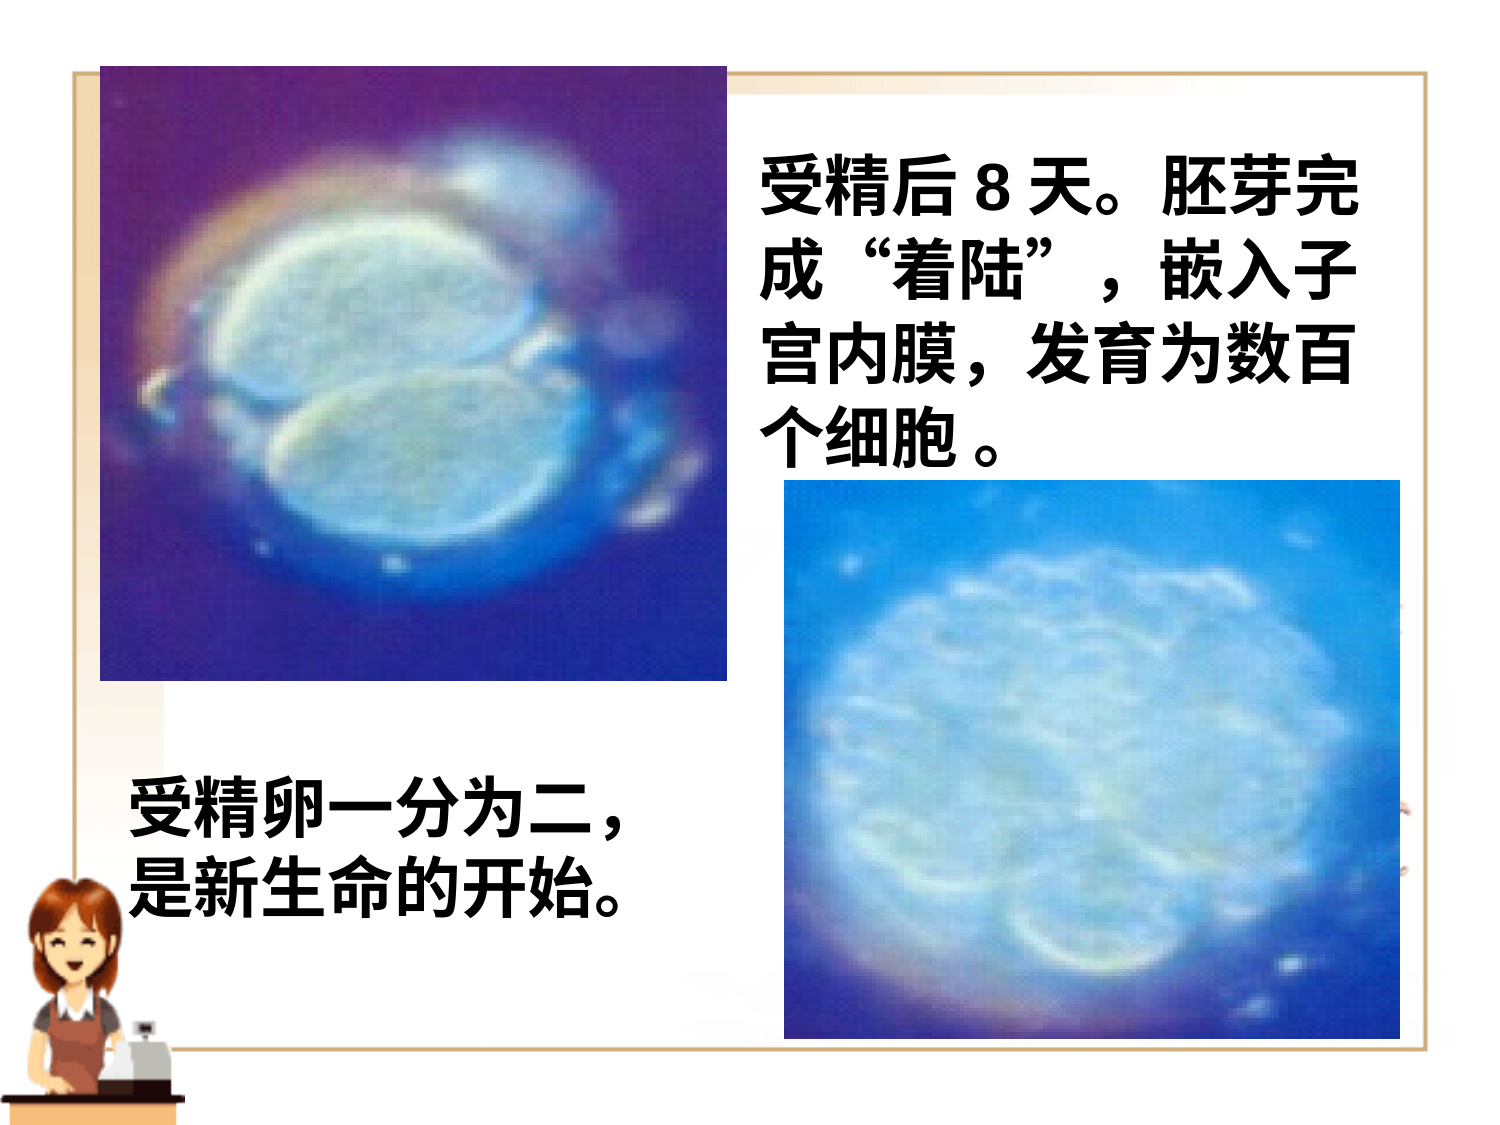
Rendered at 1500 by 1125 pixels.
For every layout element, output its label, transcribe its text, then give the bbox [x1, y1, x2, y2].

picture [0, 0, 1500, 1125]
text_box 受精后8天。胚芽完成“着陆”，嵌入子宫内膜，发育为数百个细胞 。 [743, 115, 1423, 501]
title 受精卵一分为二，是新生命的开始。 [112, 681, 709, 1012]
